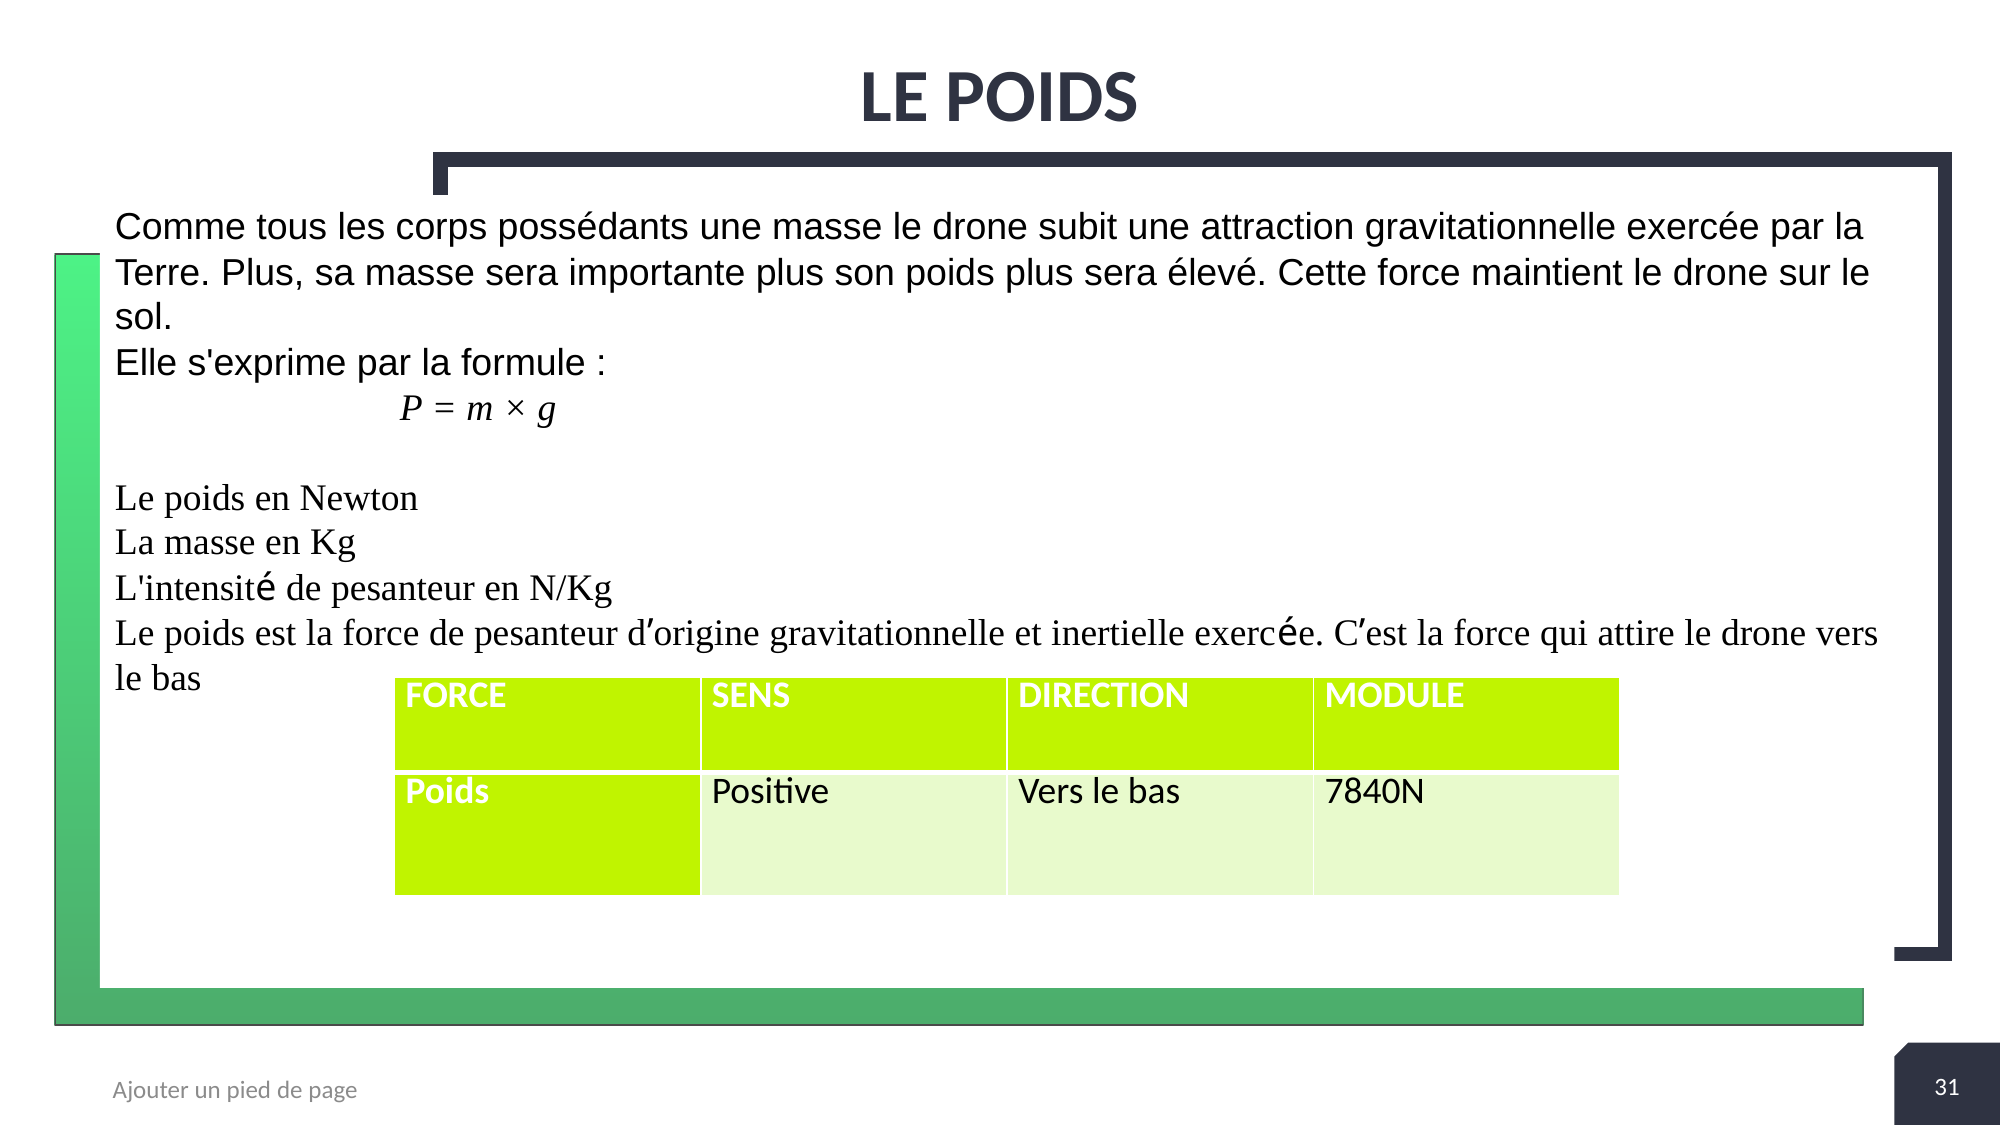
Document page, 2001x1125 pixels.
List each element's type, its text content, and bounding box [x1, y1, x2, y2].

slide_number 31 [1894, 1052, 2000, 1119]
footer Ajouter un pied de page [97, 1059, 773, 1119]
table_header DIRECTION [1008, 678, 1313, 770]
table_cell Poids [395, 775, 700, 895]
table_header MODULE [1314, 678, 1619, 770]
table_cell Vers le bas [1008, 775, 1313, 895]
table_cell 7840N [1314, 775, 1619, 895]
list Comme tous les corps possédants une masse le drone subit une attraction gravitationnelle exercée par la Terre. Plus, sa masse sera importante plus son poids plus sera élevé. Cette force maintient le drone sur le sol. Elle s'exprime par la formule : P = m × g Le poids en Newton La masse en Kg L'intensité de pesanteur en N/Kg Le poids est la force de pesanteur d’origine gravitationnelle et inertielle exercée. C’est la force qui attire le drone vers le bas [99, 195, 1895, 988]
table_cell Positive [702, 775, 1006, 895]
title LE POIDS [97, 0, 1903, 196]
table_header SENS [702, 678, 1006, 770]
table_header FORCE [395, 678, 700, 770]
